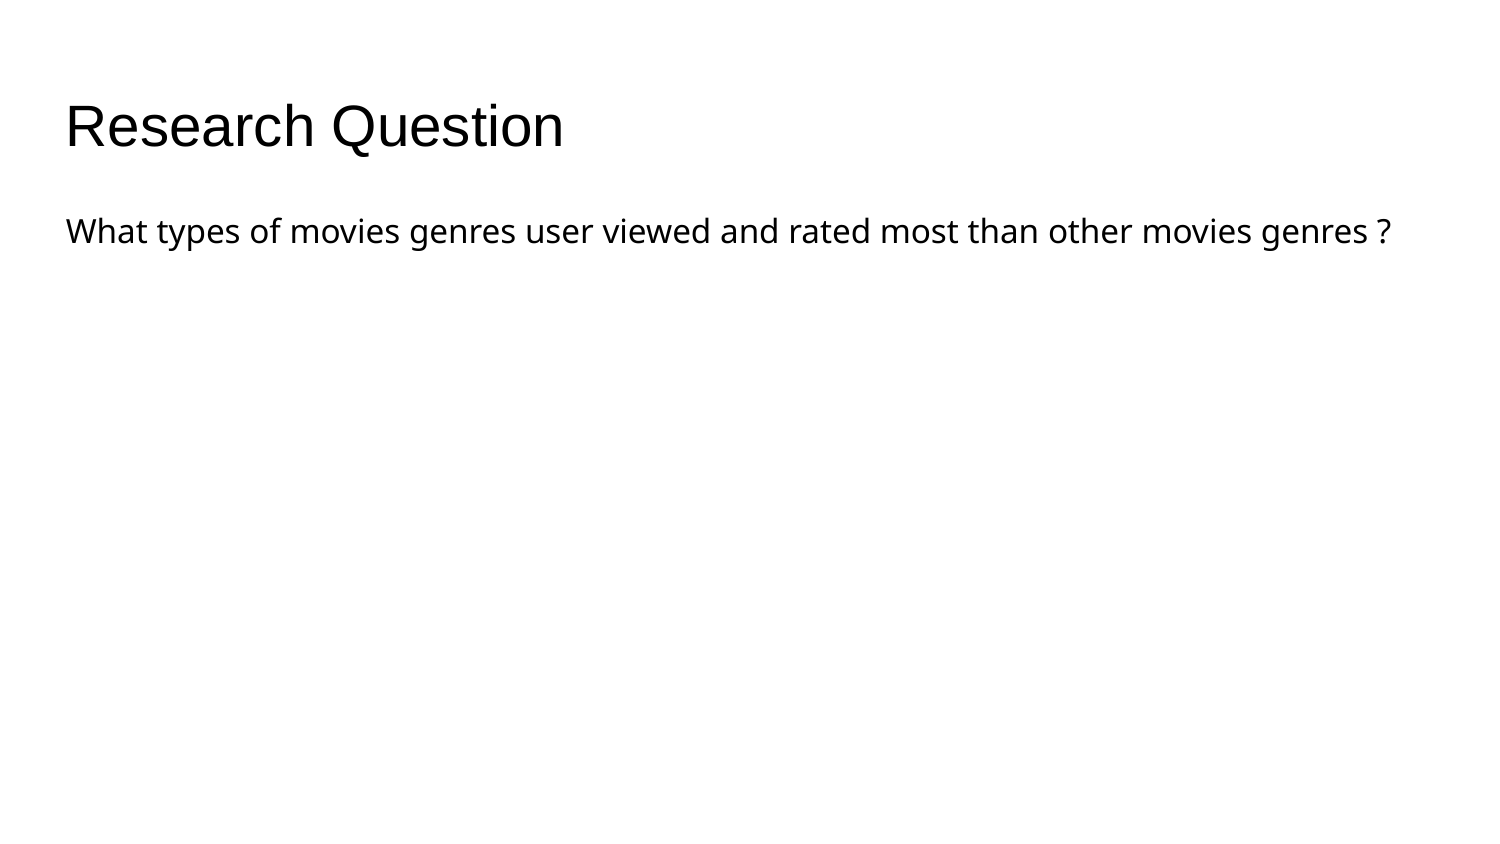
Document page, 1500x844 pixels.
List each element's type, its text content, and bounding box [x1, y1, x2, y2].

text_box What types of movies genres user viewed and rated most than other movies genres ? [51, 189, 1449, 750]
text_box Research Question [51, 72, 1449, 167]
